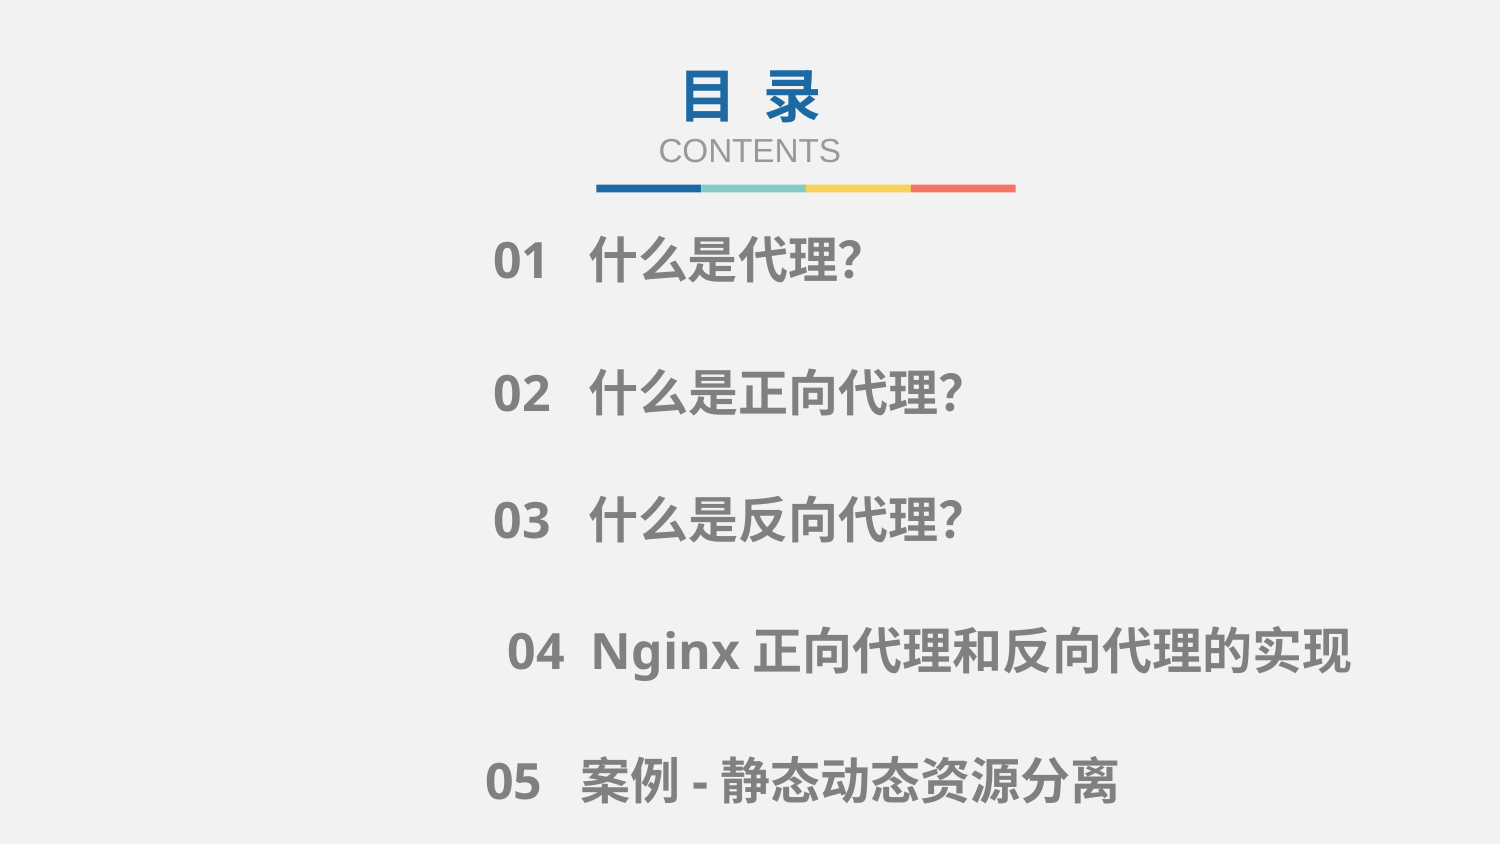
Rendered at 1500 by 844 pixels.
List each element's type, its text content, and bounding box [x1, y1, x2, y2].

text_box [596, 184, 1016, 193]
text_box 04 Nginx正向代理和反向代理的实现 [493, 611, 1368, 687]
text_box 02 什么是正向代理？ [479, 353, 1004, 429]
text_box 05 案例-静态动态资源分离 [470, 742, 1136, 817]
text_box 01 什么是代理？ [478, 220, 904, 296]
text_box 目 录 CONTENTS [628, 51, 872, 176]
text_box 03 什么是反向代理？ [479, 481, 1004, 557]
